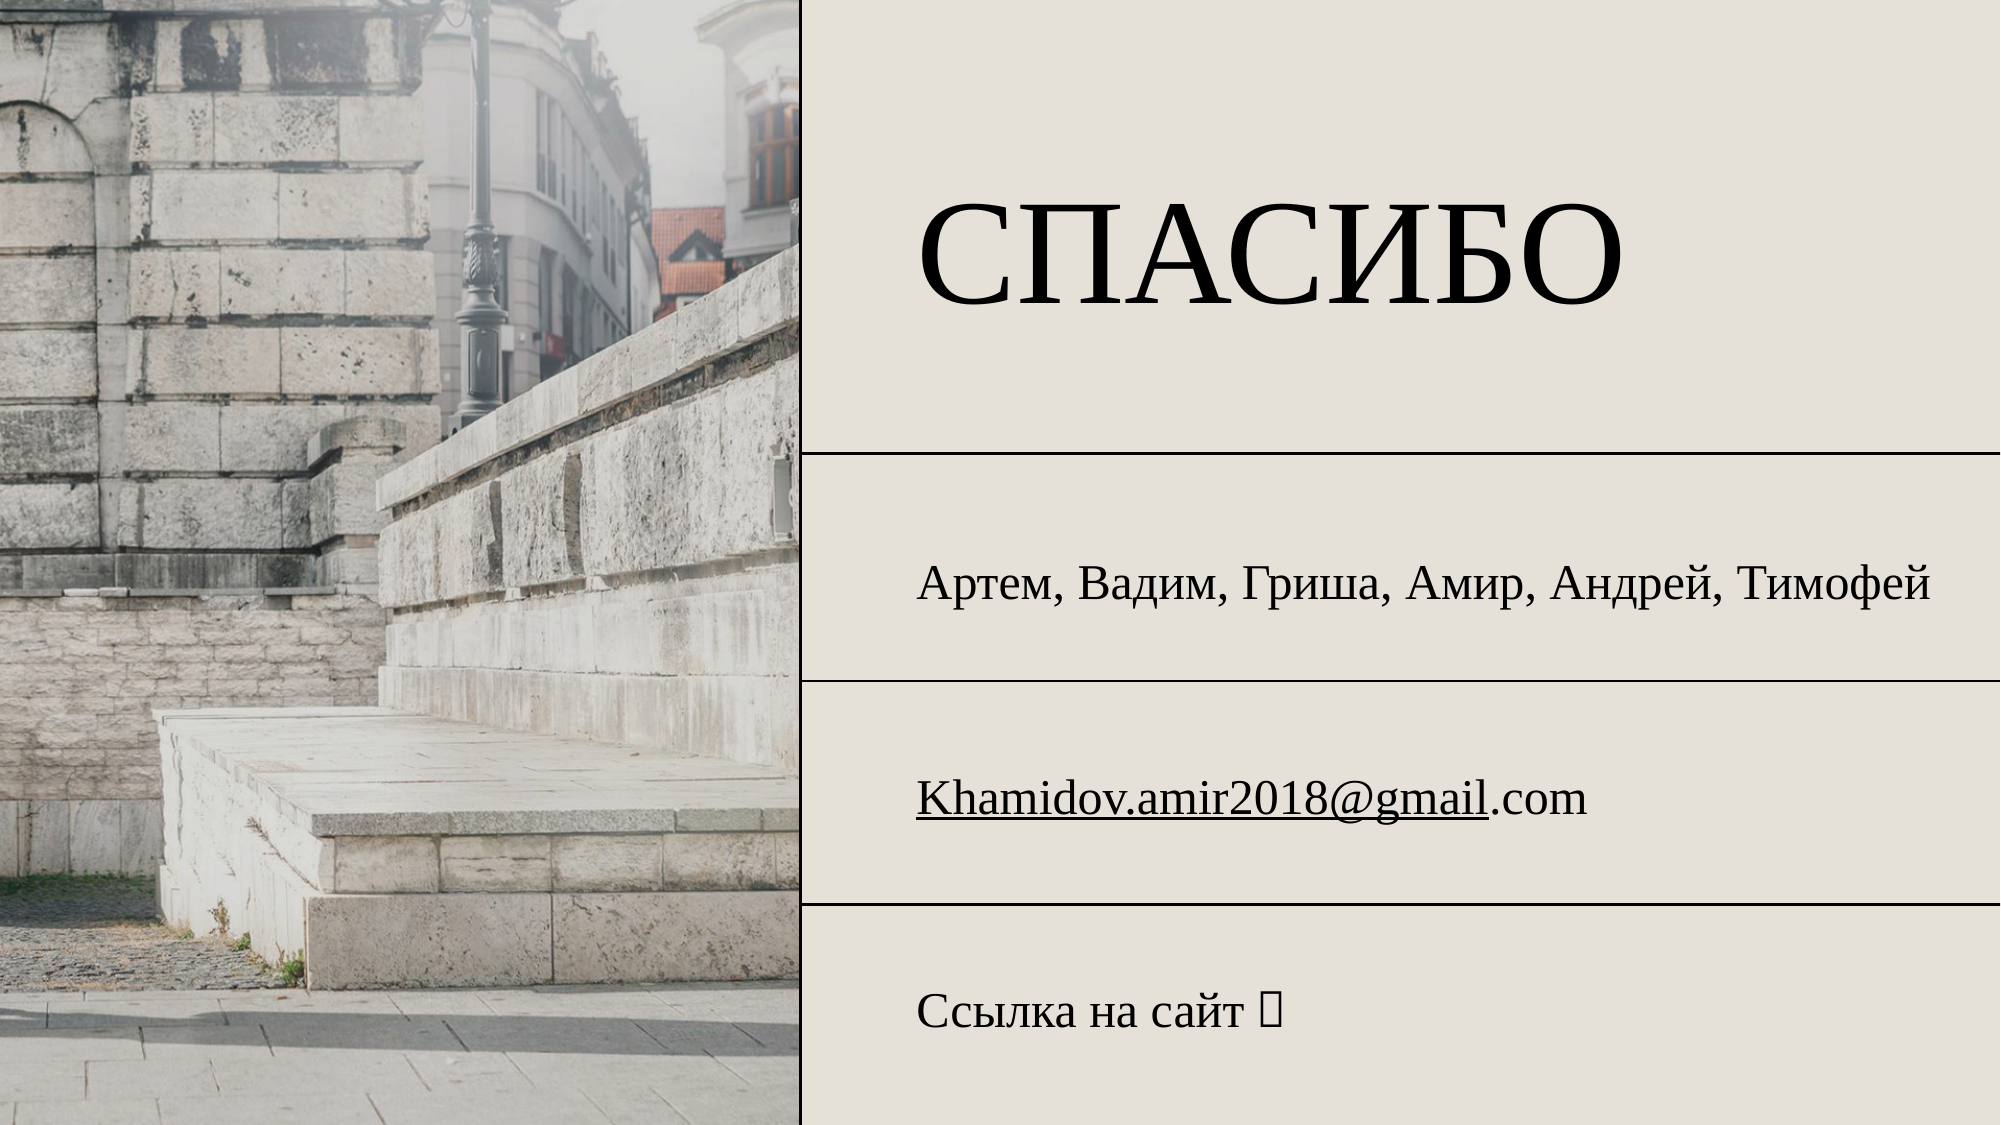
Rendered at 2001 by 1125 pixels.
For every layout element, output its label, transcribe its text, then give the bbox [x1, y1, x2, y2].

picture [0, 0, 800, 1125]
list Артем, Вадим, Гриша, Амир, Андрей, Тимофей [901, 523, 1975, 644]
list Ссылка на сайт  [901, 951, 1878, 1071]
title СПАСИБО [901, 120, 1878, 390]
list Khamidov.amir2018@gmail.com [901, 738, 1878, 858]
